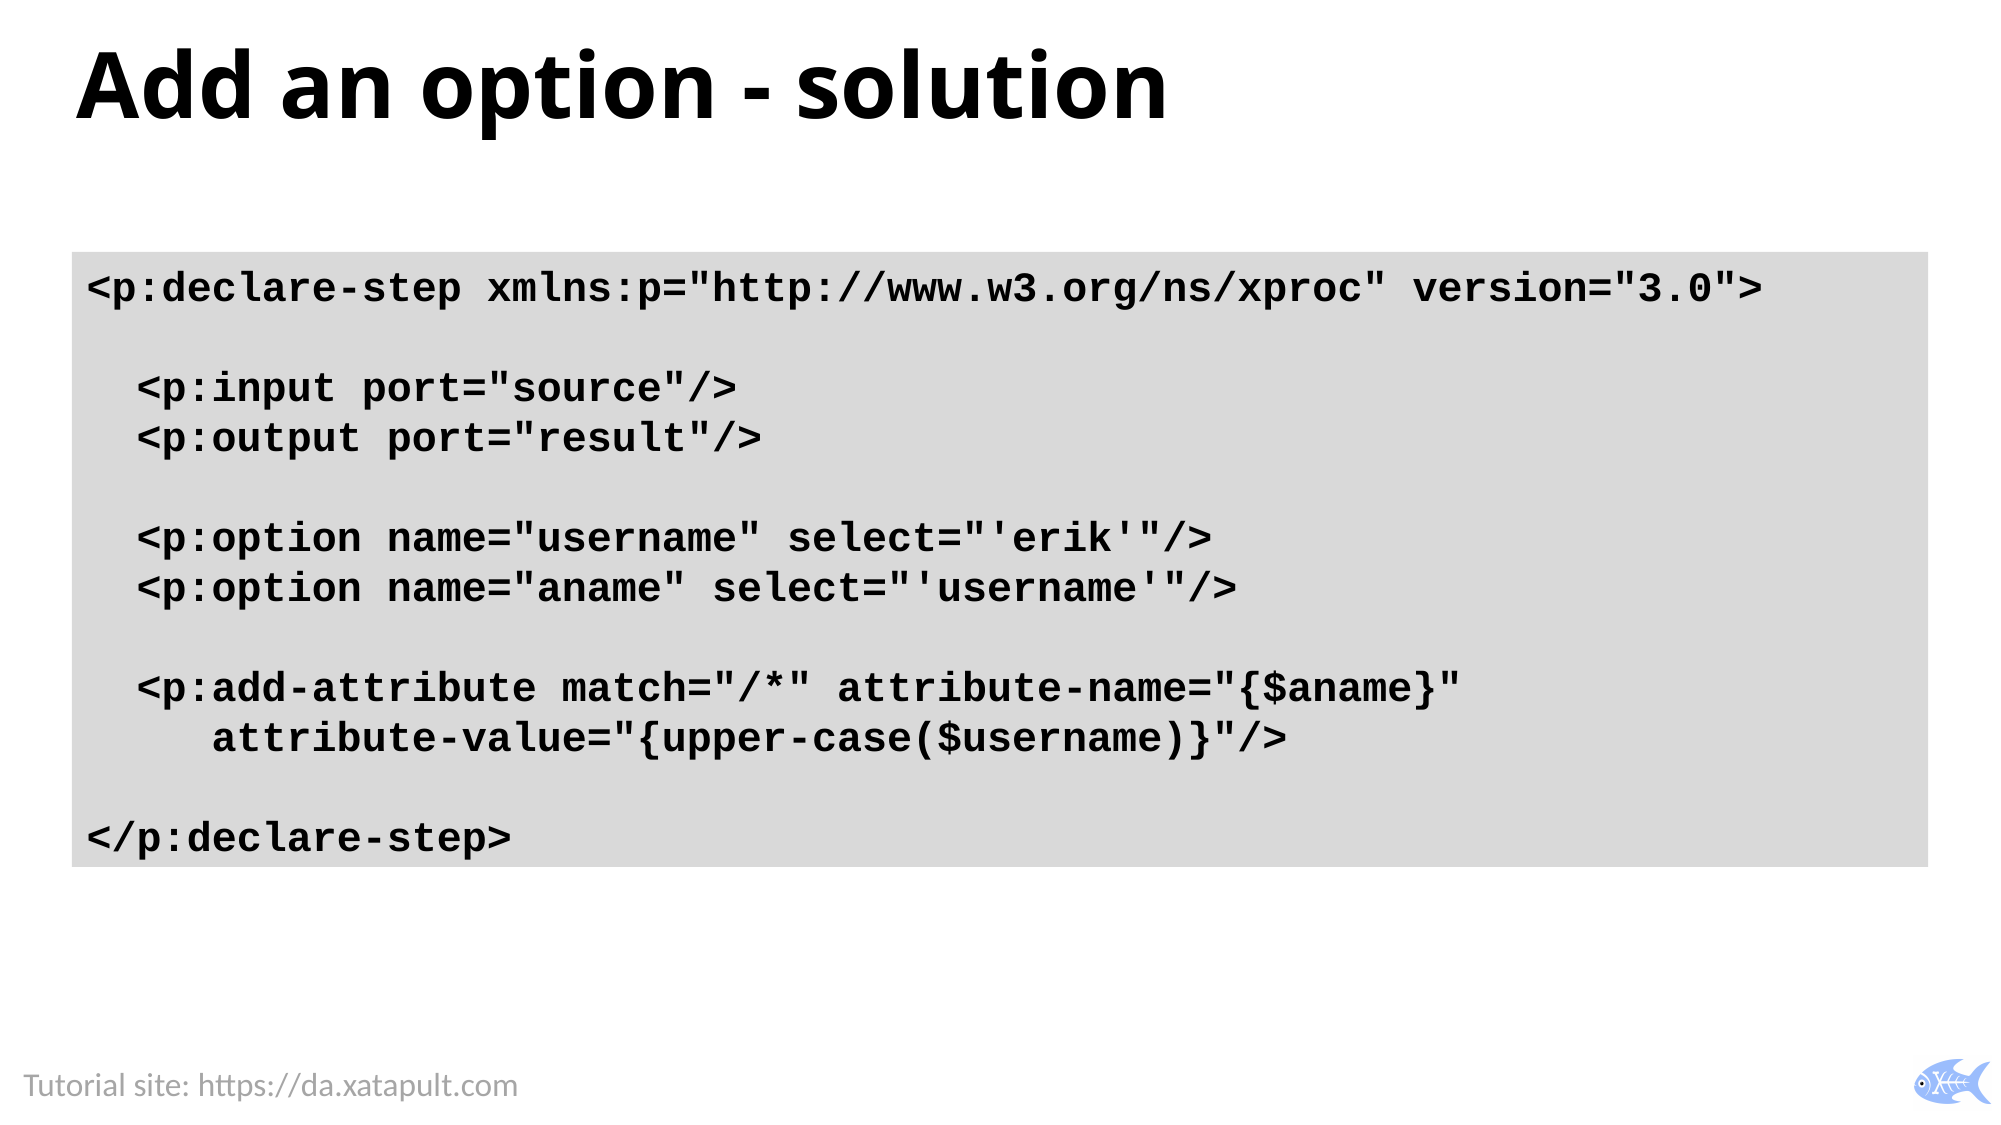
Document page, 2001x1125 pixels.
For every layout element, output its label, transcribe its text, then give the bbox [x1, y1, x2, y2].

picture [1913, 1055, 1992, 1111]
text_box <p:declare-step xmlns:p="http://www.w3.org/ns/xproc" version="3.0"> <p:input port="source"/> <p:output port="result"/> <p:option name="username" select="'erik'"/> <p:option name="aname" select="'username'"/> <p:add-attribute match="/*" attribute-name="{$aname}" attribute-value="{upper-case($username)}"/> </p:declare-step> [71, 251, 1929, 867]
title Add an option - solution [61, 17, 1968, 160]
